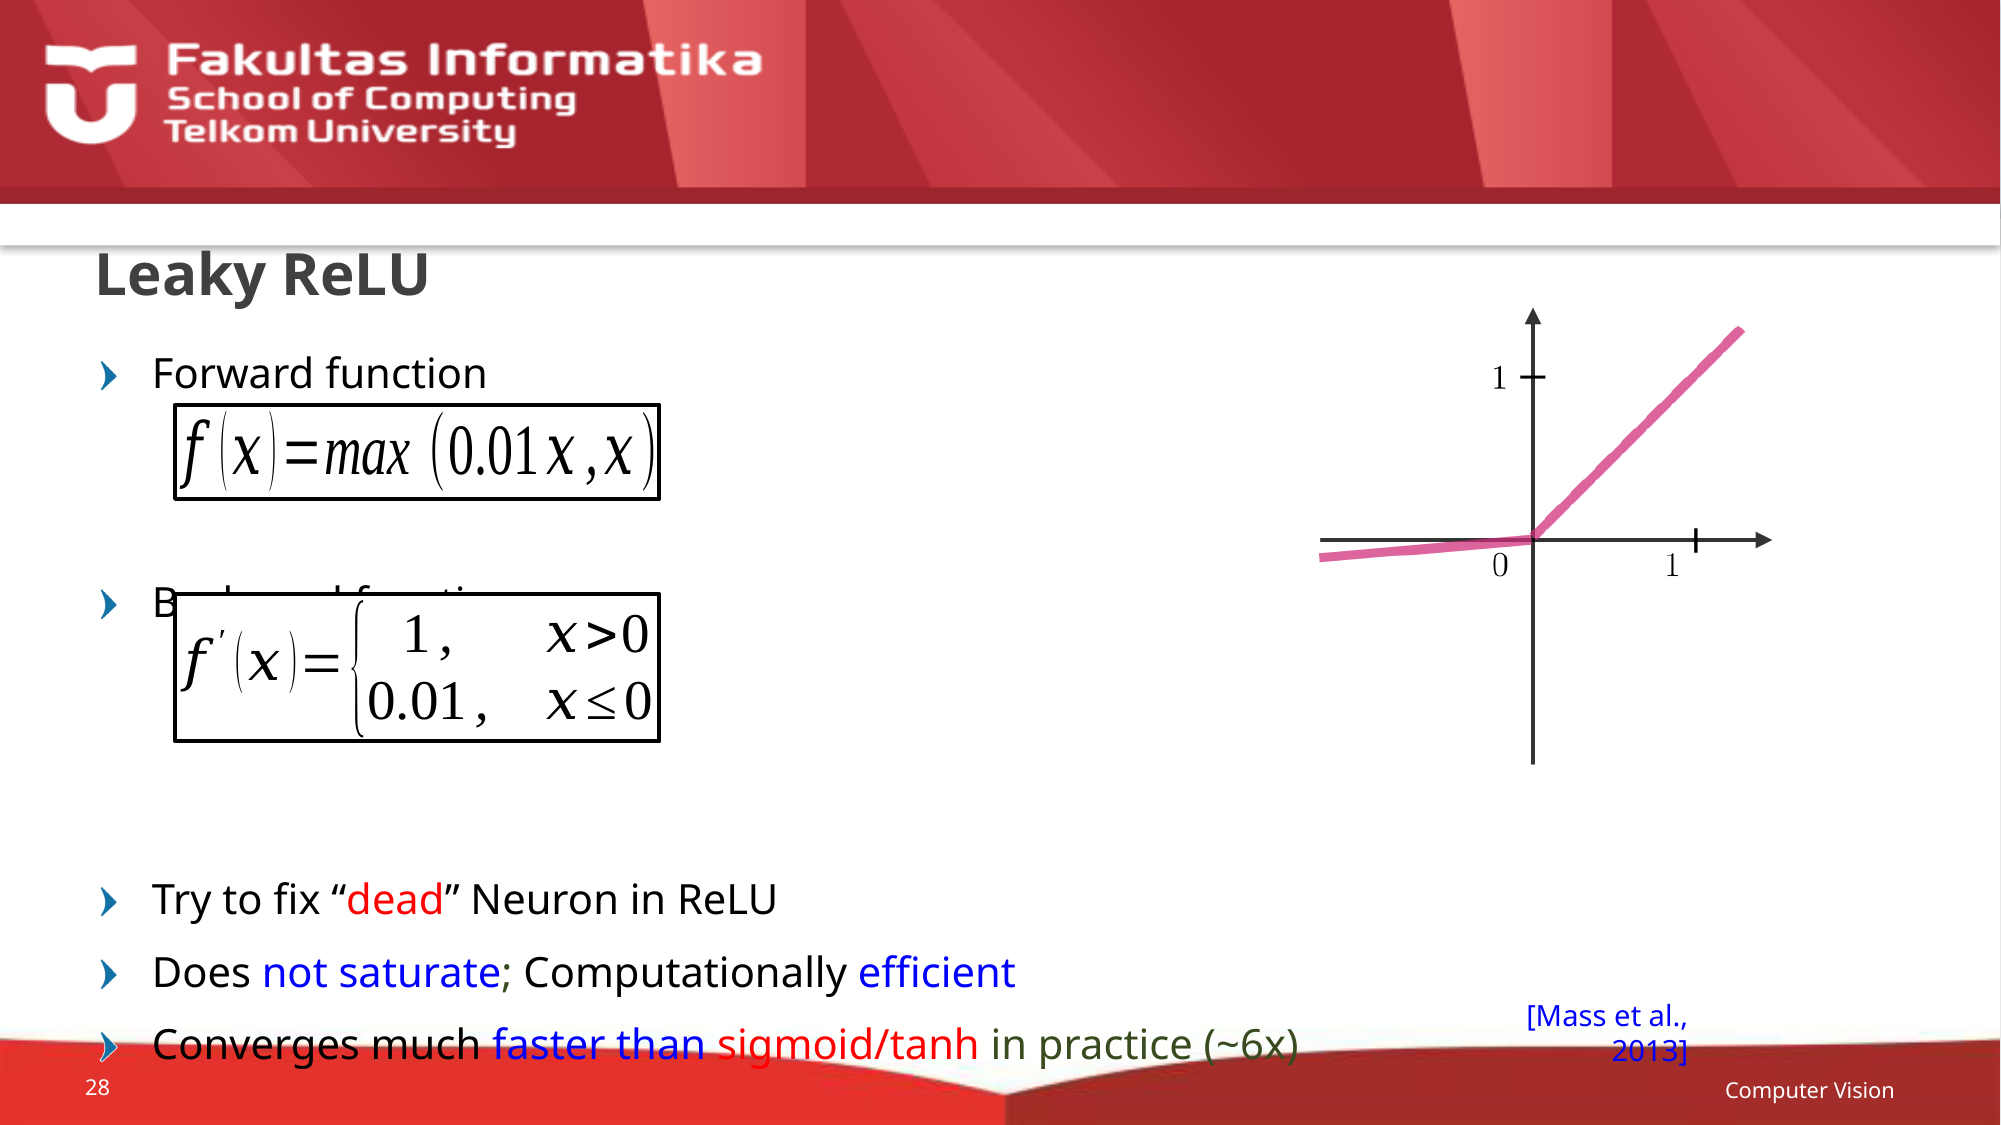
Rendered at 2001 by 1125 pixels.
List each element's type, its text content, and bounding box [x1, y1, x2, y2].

list Computer Vision [1185, 1058, 1911, 1119]
picture [1291, 302, 1773, 784]
picture [95, 352, 120, 392]
picture [95, 580, 120, 621]
slide_number 28 [85, 1058, 164, 1119]
picture [95, 878, 120, 918]
picture [95, 950, 120, 991]
list Forward function Backward function Try to fix “dead” Neuron in ReLU Does not saturate; Computationally efficient Converges much faster than sigmoid/tanh in practice (~6x) [80, 329, 1902, 990]
text_box [Mass et al., 2013] [1432, 989, 1703, 1075]
title Leaky ReLU [79, 219, 1901, 325]
picture [0, 0, 2001, 1125]
